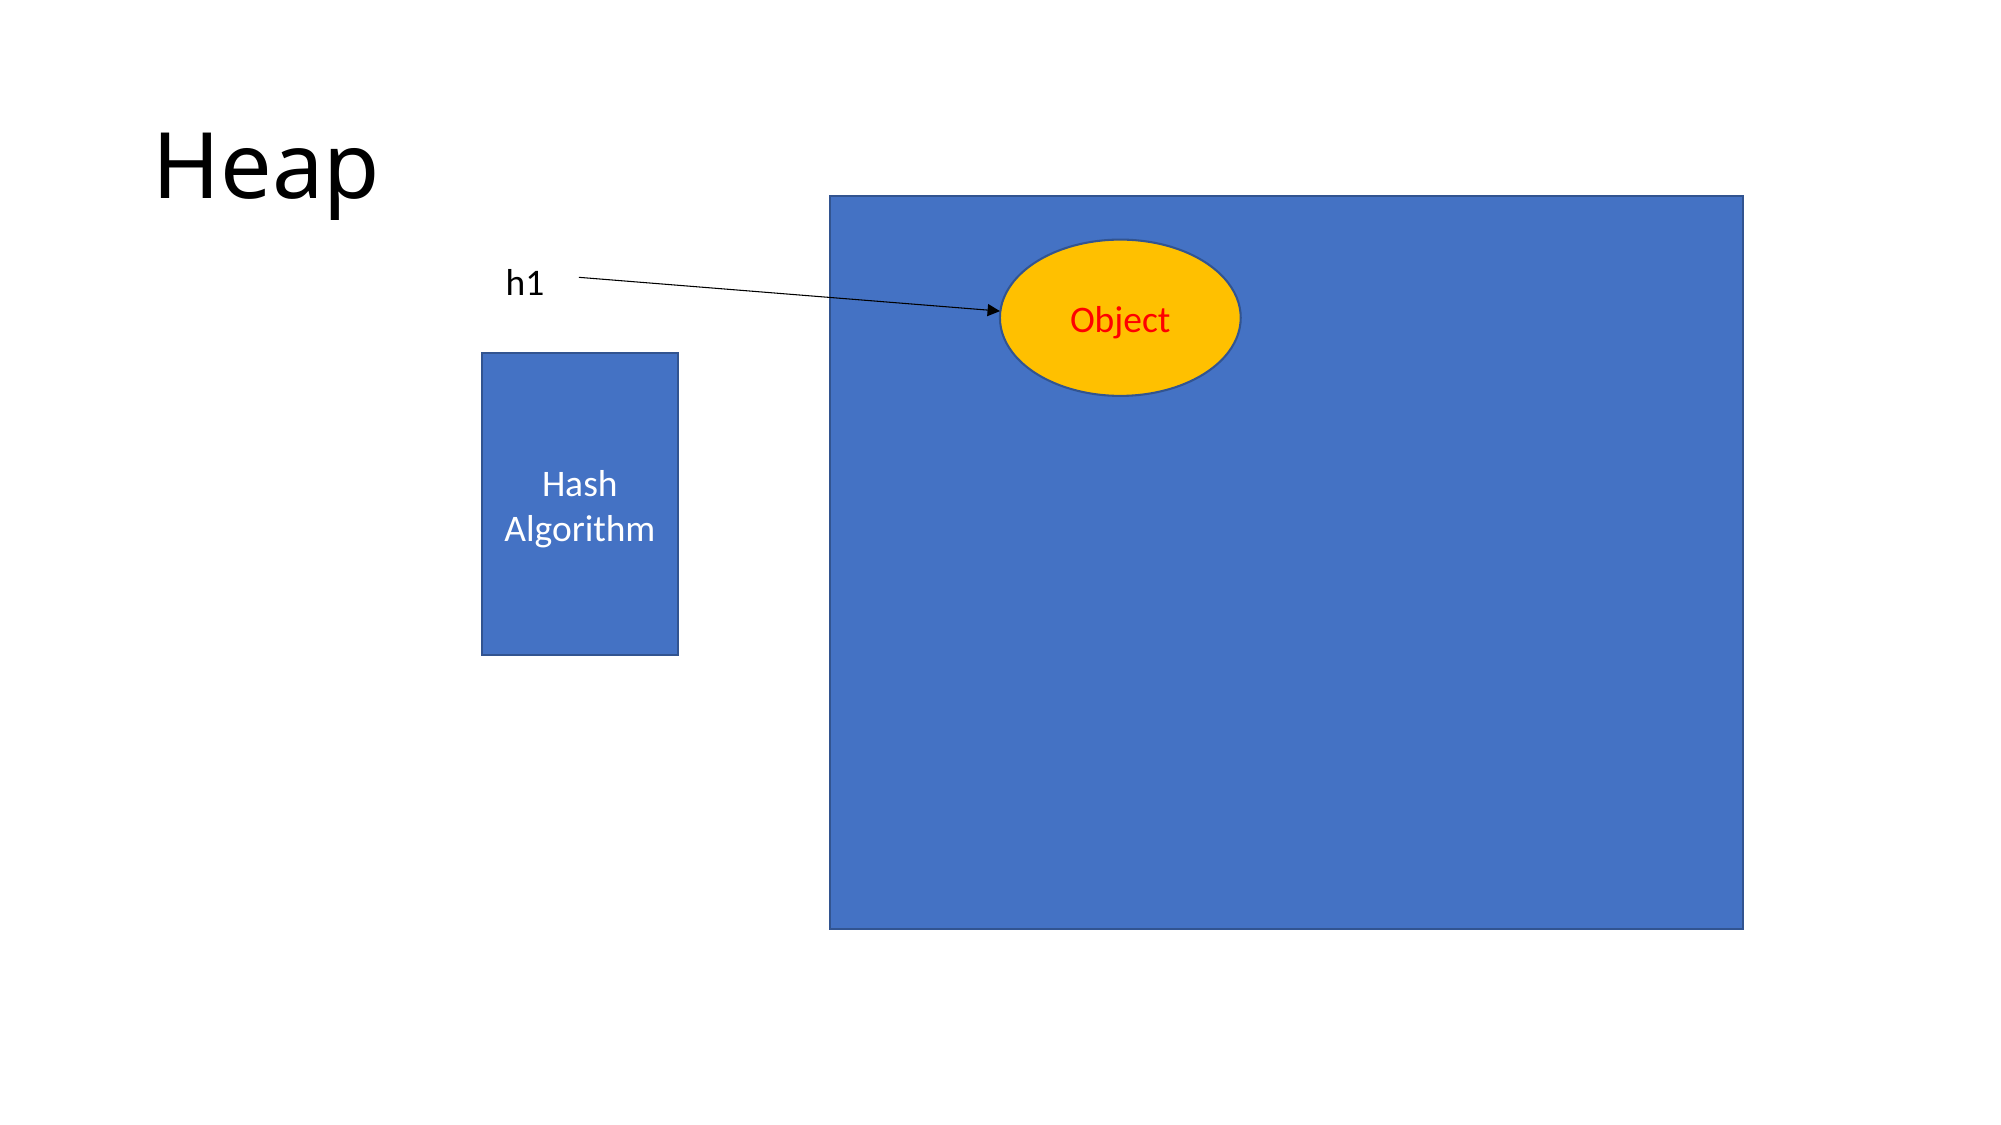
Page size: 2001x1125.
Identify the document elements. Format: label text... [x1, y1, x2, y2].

text_box h1 [490, 250, 564, 311]
title Heap [137, 59, 1863, 278]
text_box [578, 277, 1000, 312]
text_box Object [998, 238, 1242, 397]
text_box [829, 195, 1744, 930]
text_box Hash Algorithm [481, 352, 679, 656]
